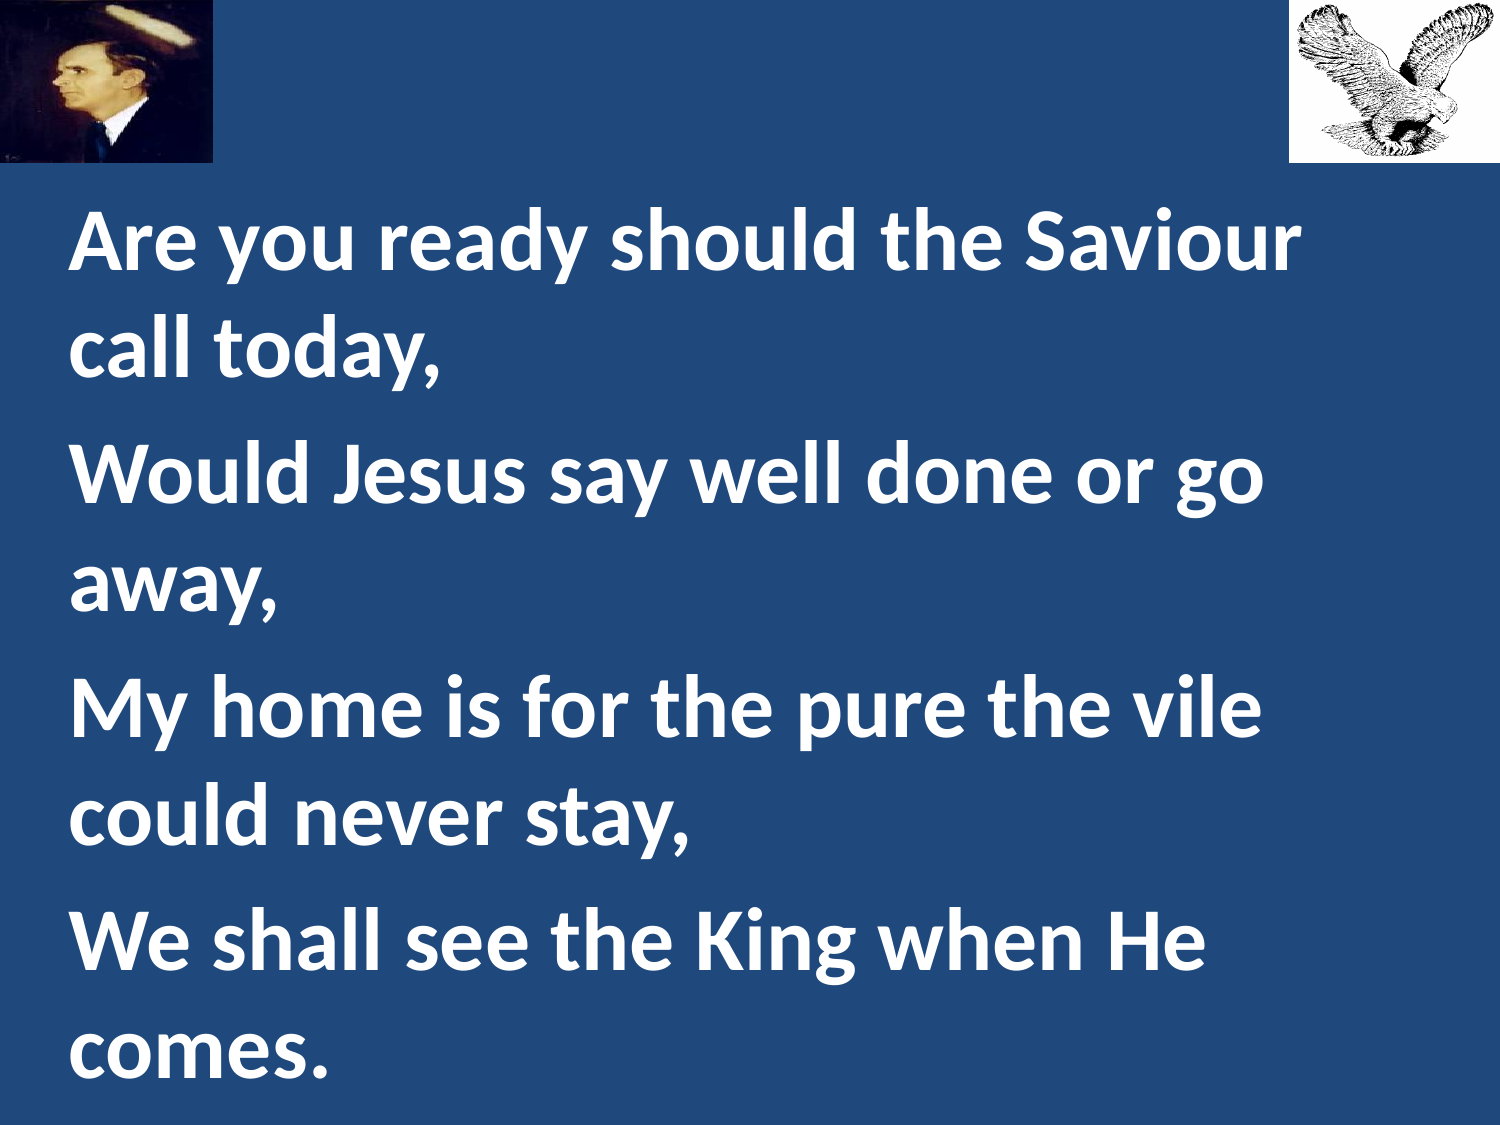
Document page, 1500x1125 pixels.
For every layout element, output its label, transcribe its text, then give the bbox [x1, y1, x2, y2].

picture [1288, 0, 1500, 163]
list Are you ready should the Saviour call today, Would Jesus say well done or go away, My home is for the pure the vile could never stay, We shall see the King when He comes. [53, 172, 1404, 1106]
picture [0, 0, 213, 163]
